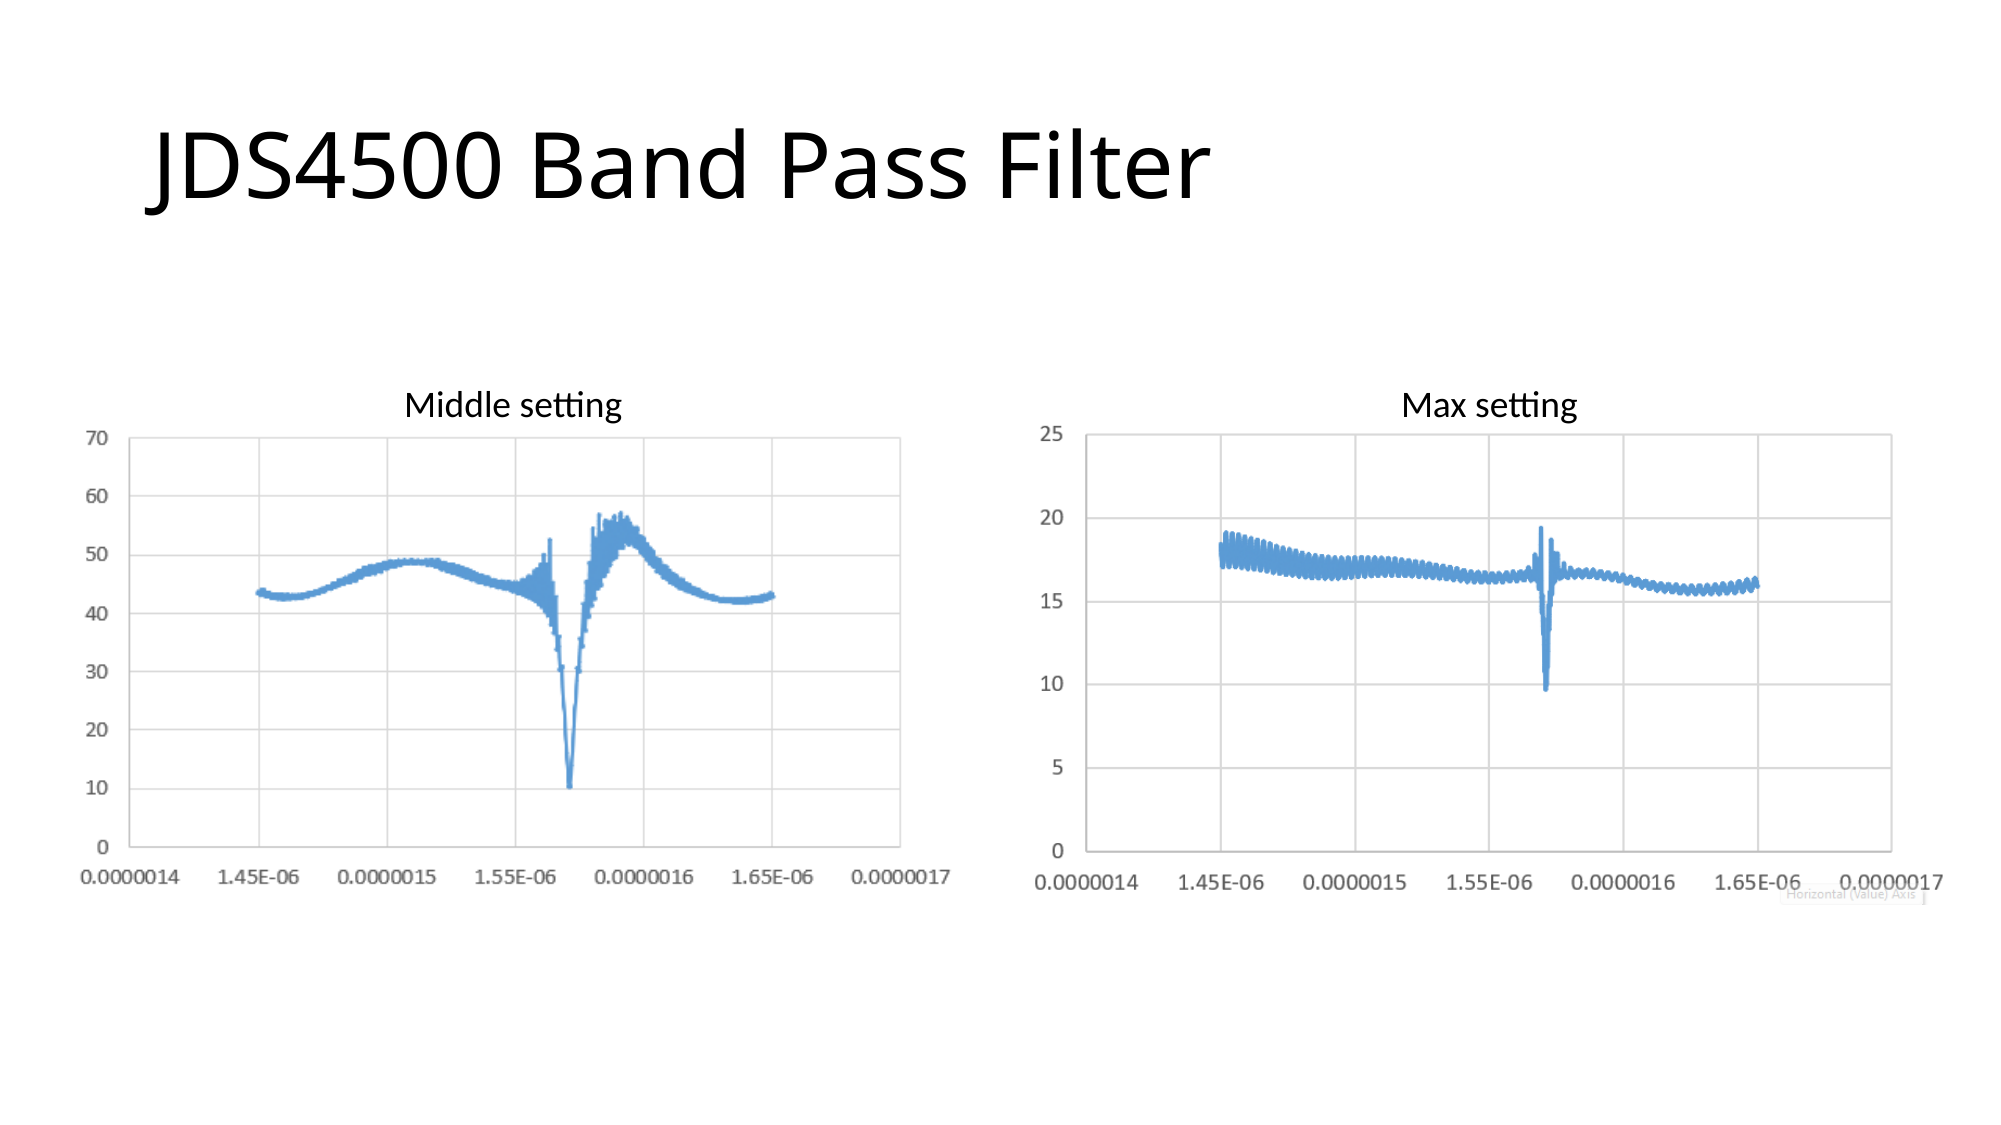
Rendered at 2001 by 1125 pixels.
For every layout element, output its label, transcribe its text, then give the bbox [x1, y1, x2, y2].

text_box Middle setting [389, 372, 638, 406]
picture [1019, 402, 1960, 905]
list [71, 406, 956, 892]
text_box Max setting [1386, 372, 1594, 402]
title JDS4500 Band Pass Filter [137, 59, 1863, 278]
